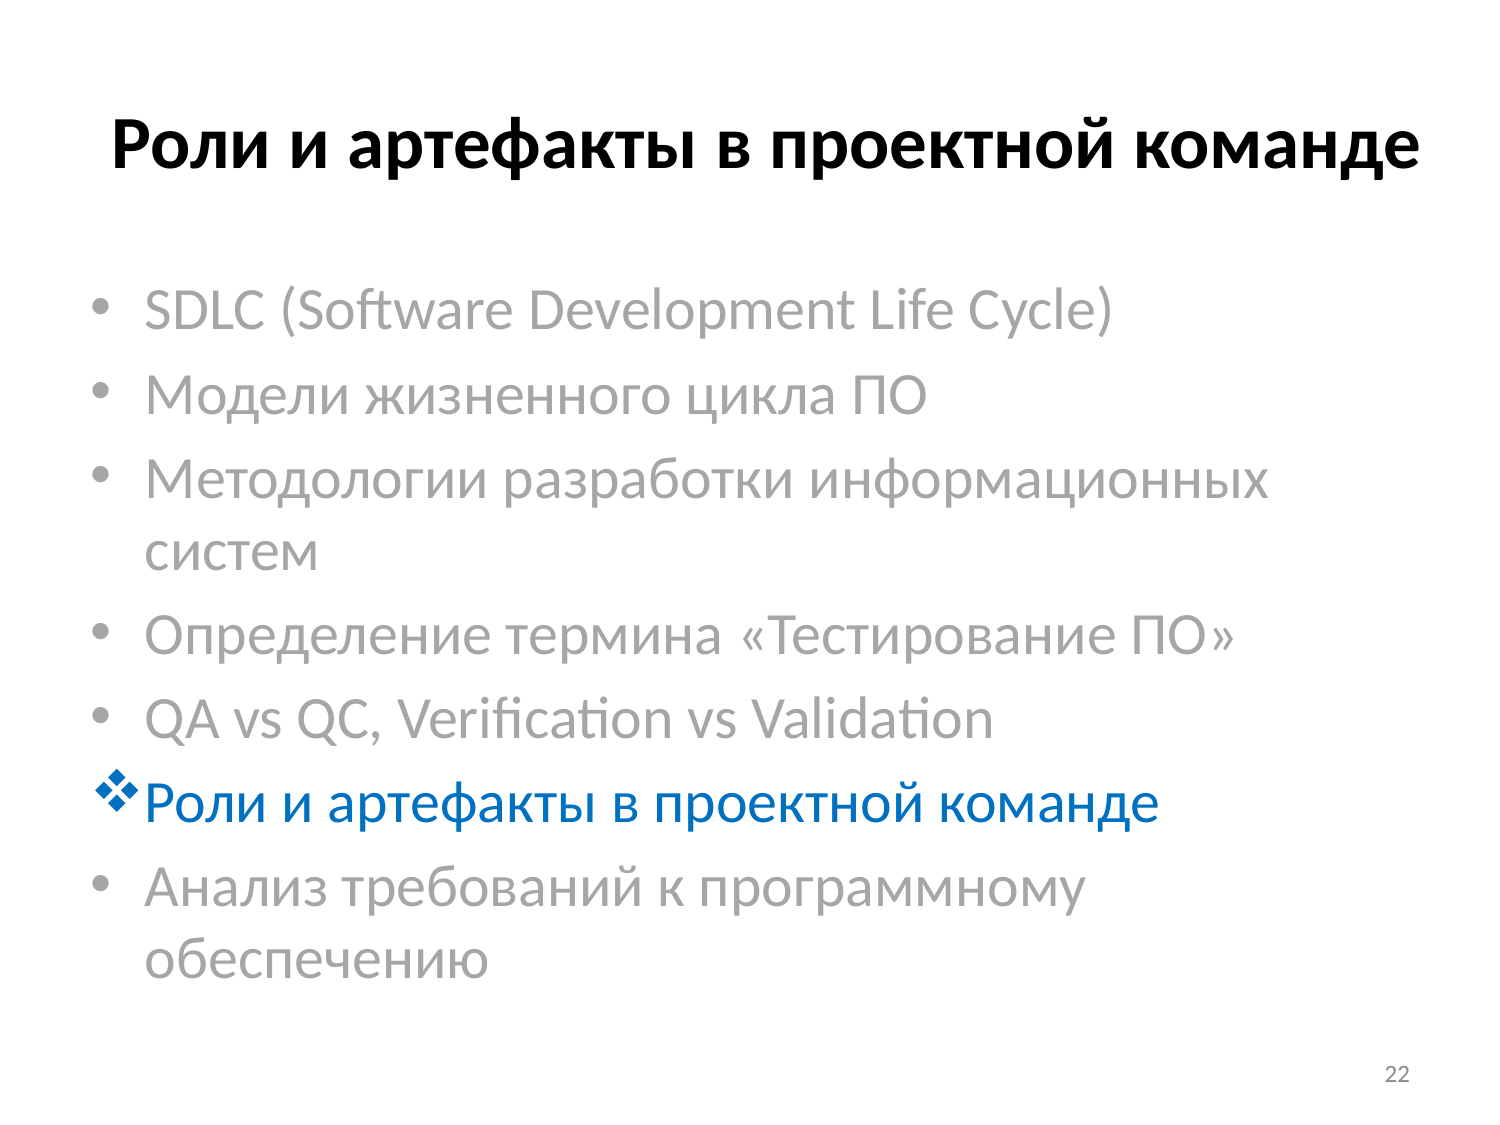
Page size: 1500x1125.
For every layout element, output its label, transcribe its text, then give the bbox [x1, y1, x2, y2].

slide_number 22 [1074, 1042, 1425, 1103]
title Роли и артефакты в проектной команде [75, 45, 1459, 233]
list SDLC (Software Development Life Cycle) Модели жизненного цикла ПО Методологии разработки информационных систем Определение термина «Тестирование ПО» QA vs QC, Verification vs Validation Роли и артефакты в проектной команде Анализ требований к программному обеспечению [75, 262, 1425, 1005]
